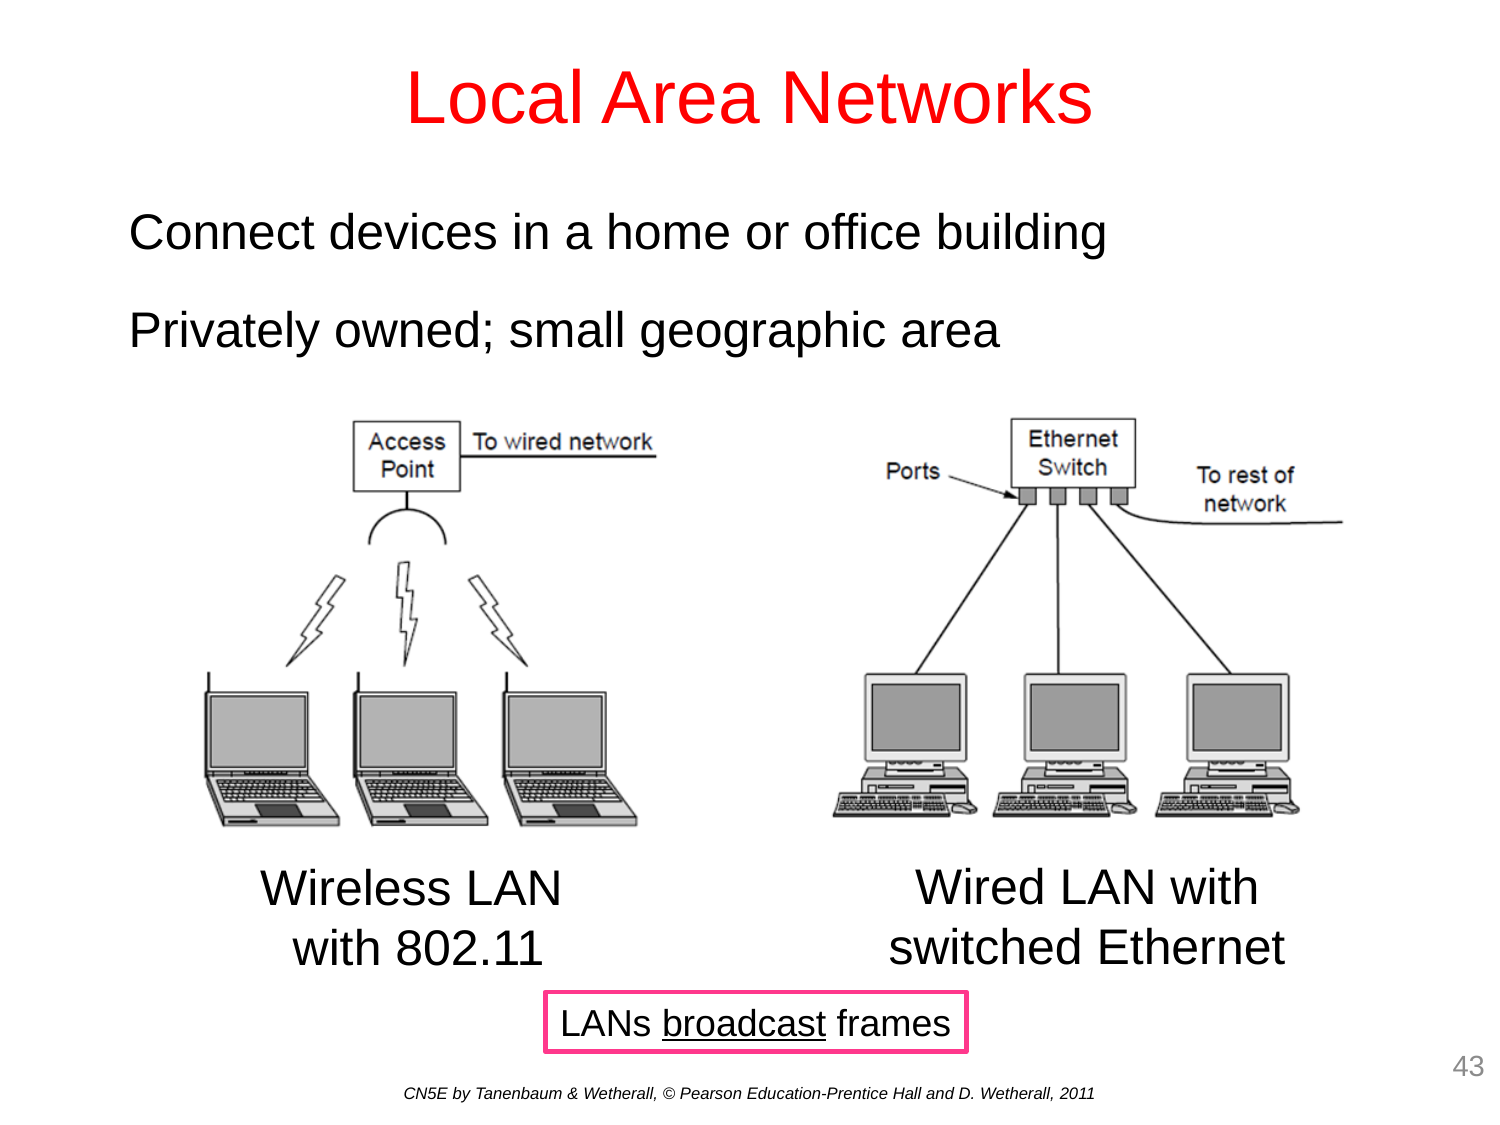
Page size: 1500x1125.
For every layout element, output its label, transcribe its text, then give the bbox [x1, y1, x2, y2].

list Connect devices in a home or office building Privately owned; small geographic area [113, 191, 1465, 991]
picture [826, 412, 1348, 824]
text_box Wireless LAN with 802.11 [245, 848, 592, 984]
text_box Wired LAN with switched Ethernet [873, 846, 1301, 982]
text_box LANs broadcast frames [545, 991, 967, 1052]
picture [198, 416, 660, 832]
title Local Area Networks [0, 0, 1500, 188]
slide_number 43 [1377, 1026, 1500, 1103]
footer CN5E by Tanenbaum & Wetherall, © Pearson Education-Prentice Hall and D. Wetherall, 2011 [0, 1074, 1500, 1125]
